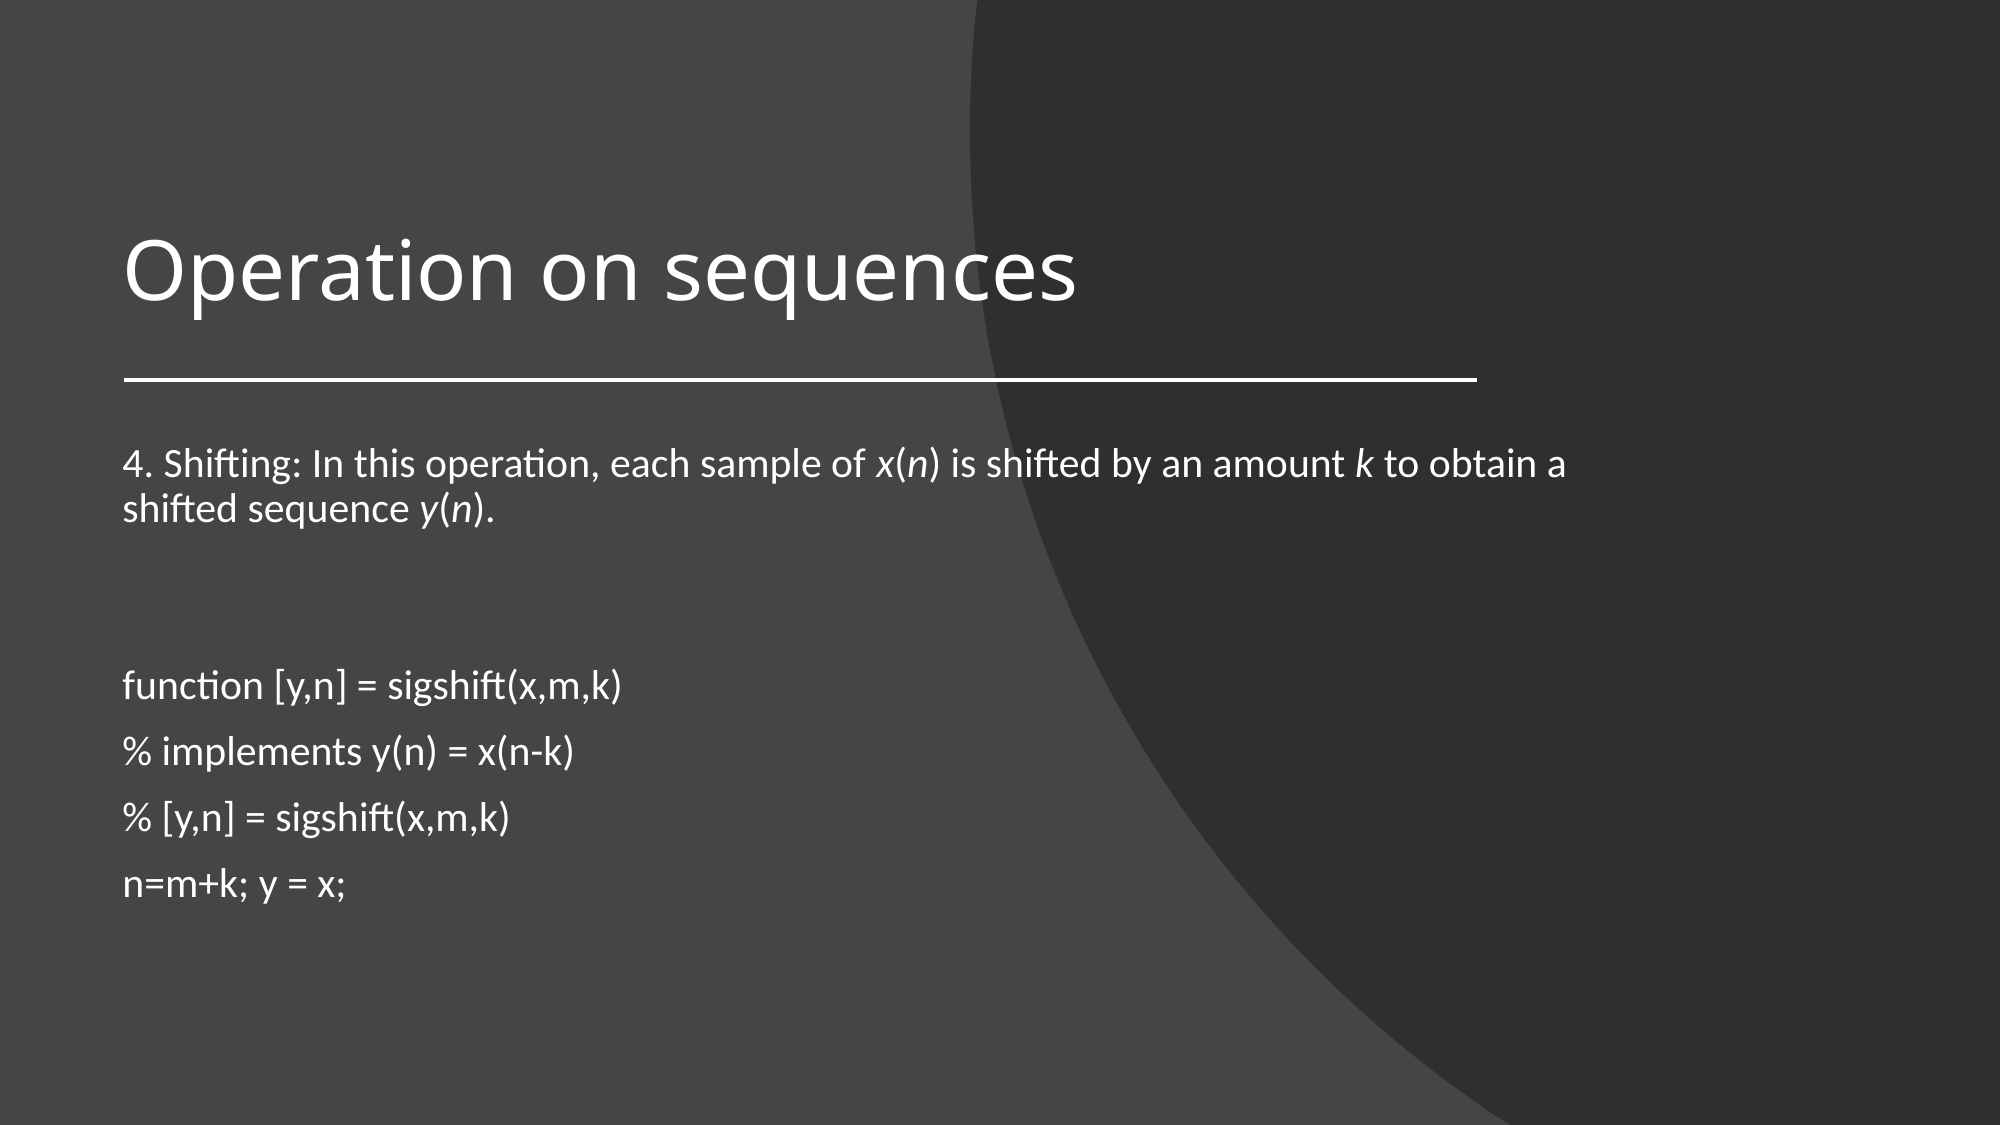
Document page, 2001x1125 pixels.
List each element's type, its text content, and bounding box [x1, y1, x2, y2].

title Operation on sequences [107, 59, 1586, 327]
text_box [971, 0, 2000, 1125]
